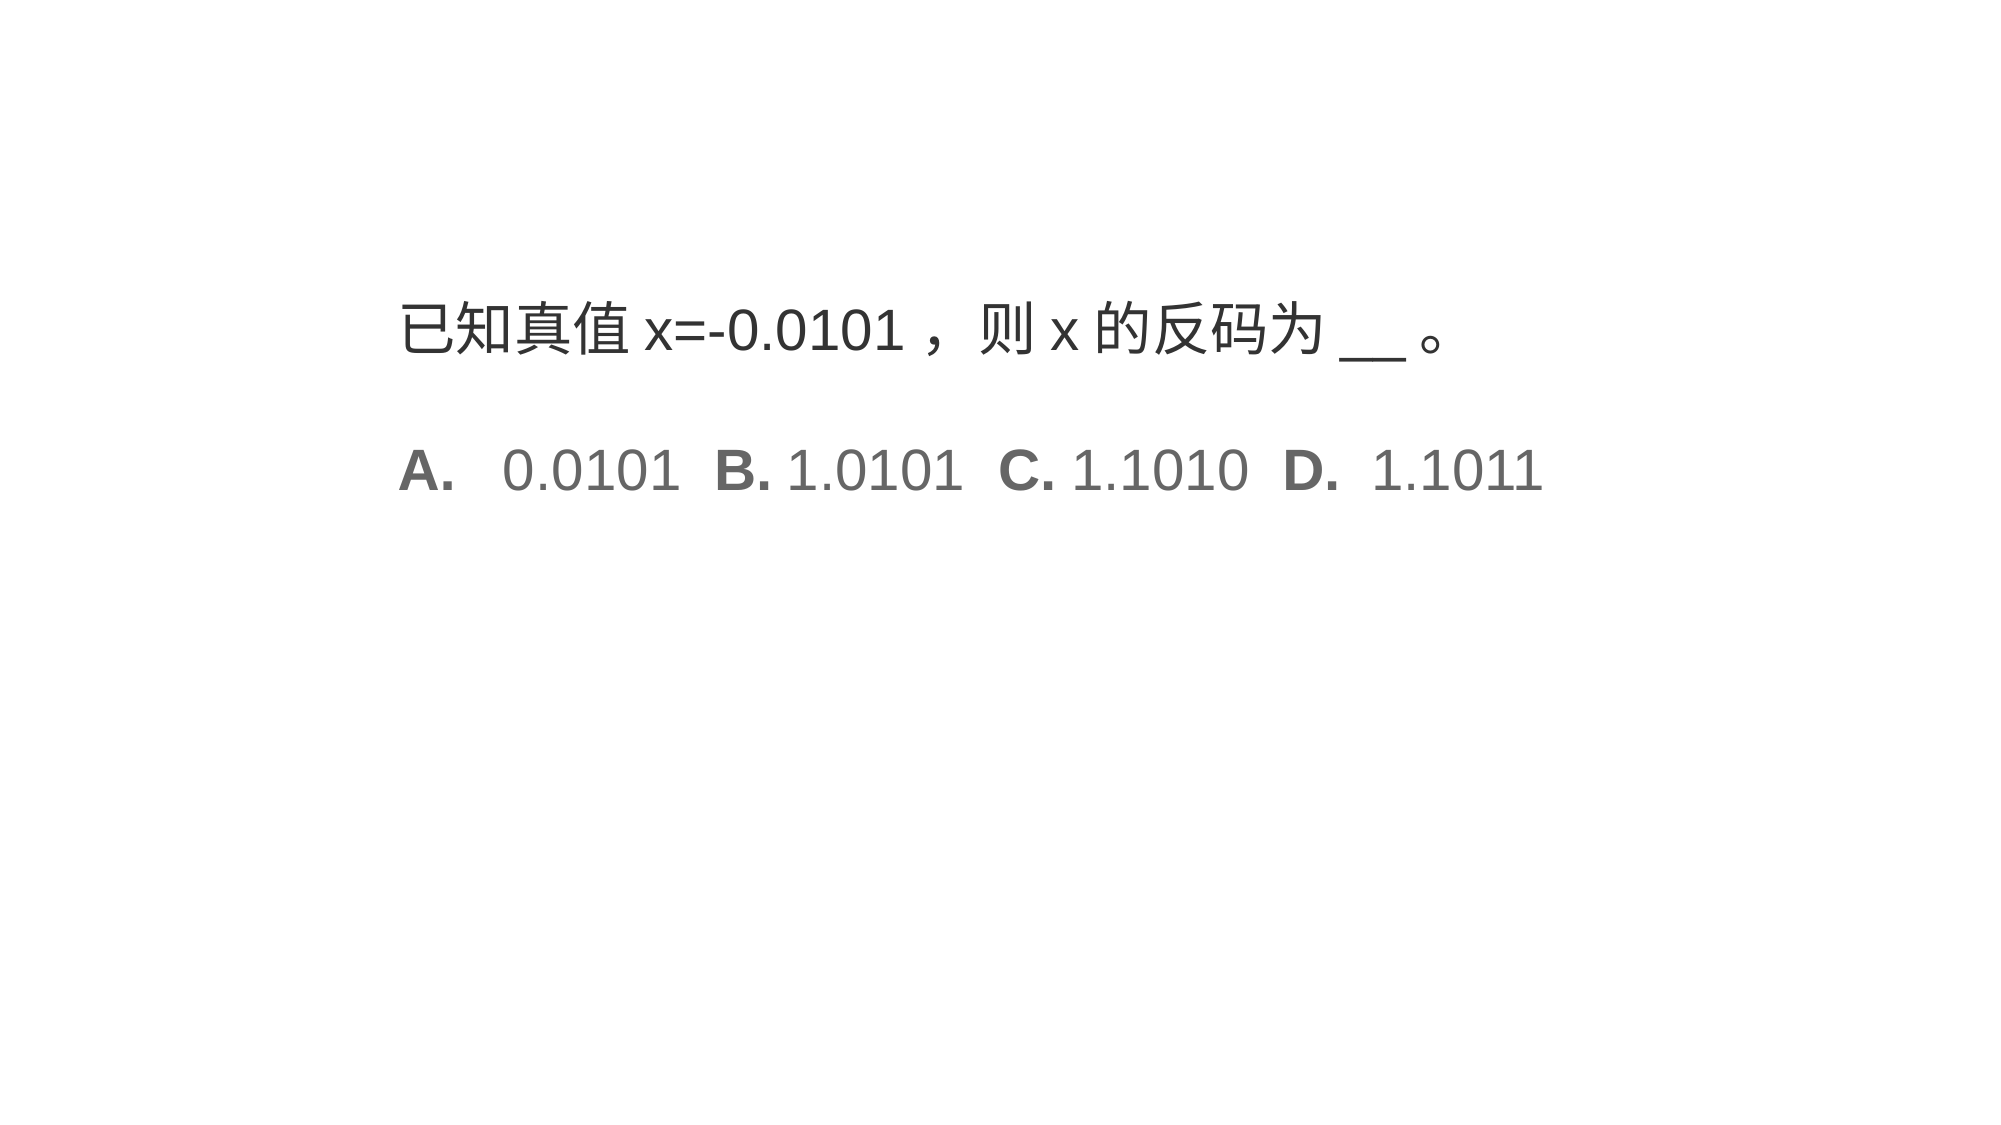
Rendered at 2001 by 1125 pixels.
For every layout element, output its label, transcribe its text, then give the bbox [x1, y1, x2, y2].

text_box 已知真值x=-0.0101，则x的反码为__。 A. 0.0101 B. 1.0101 C. 1.1010 D. 1.1011 [397, 292, 1627, 573]
